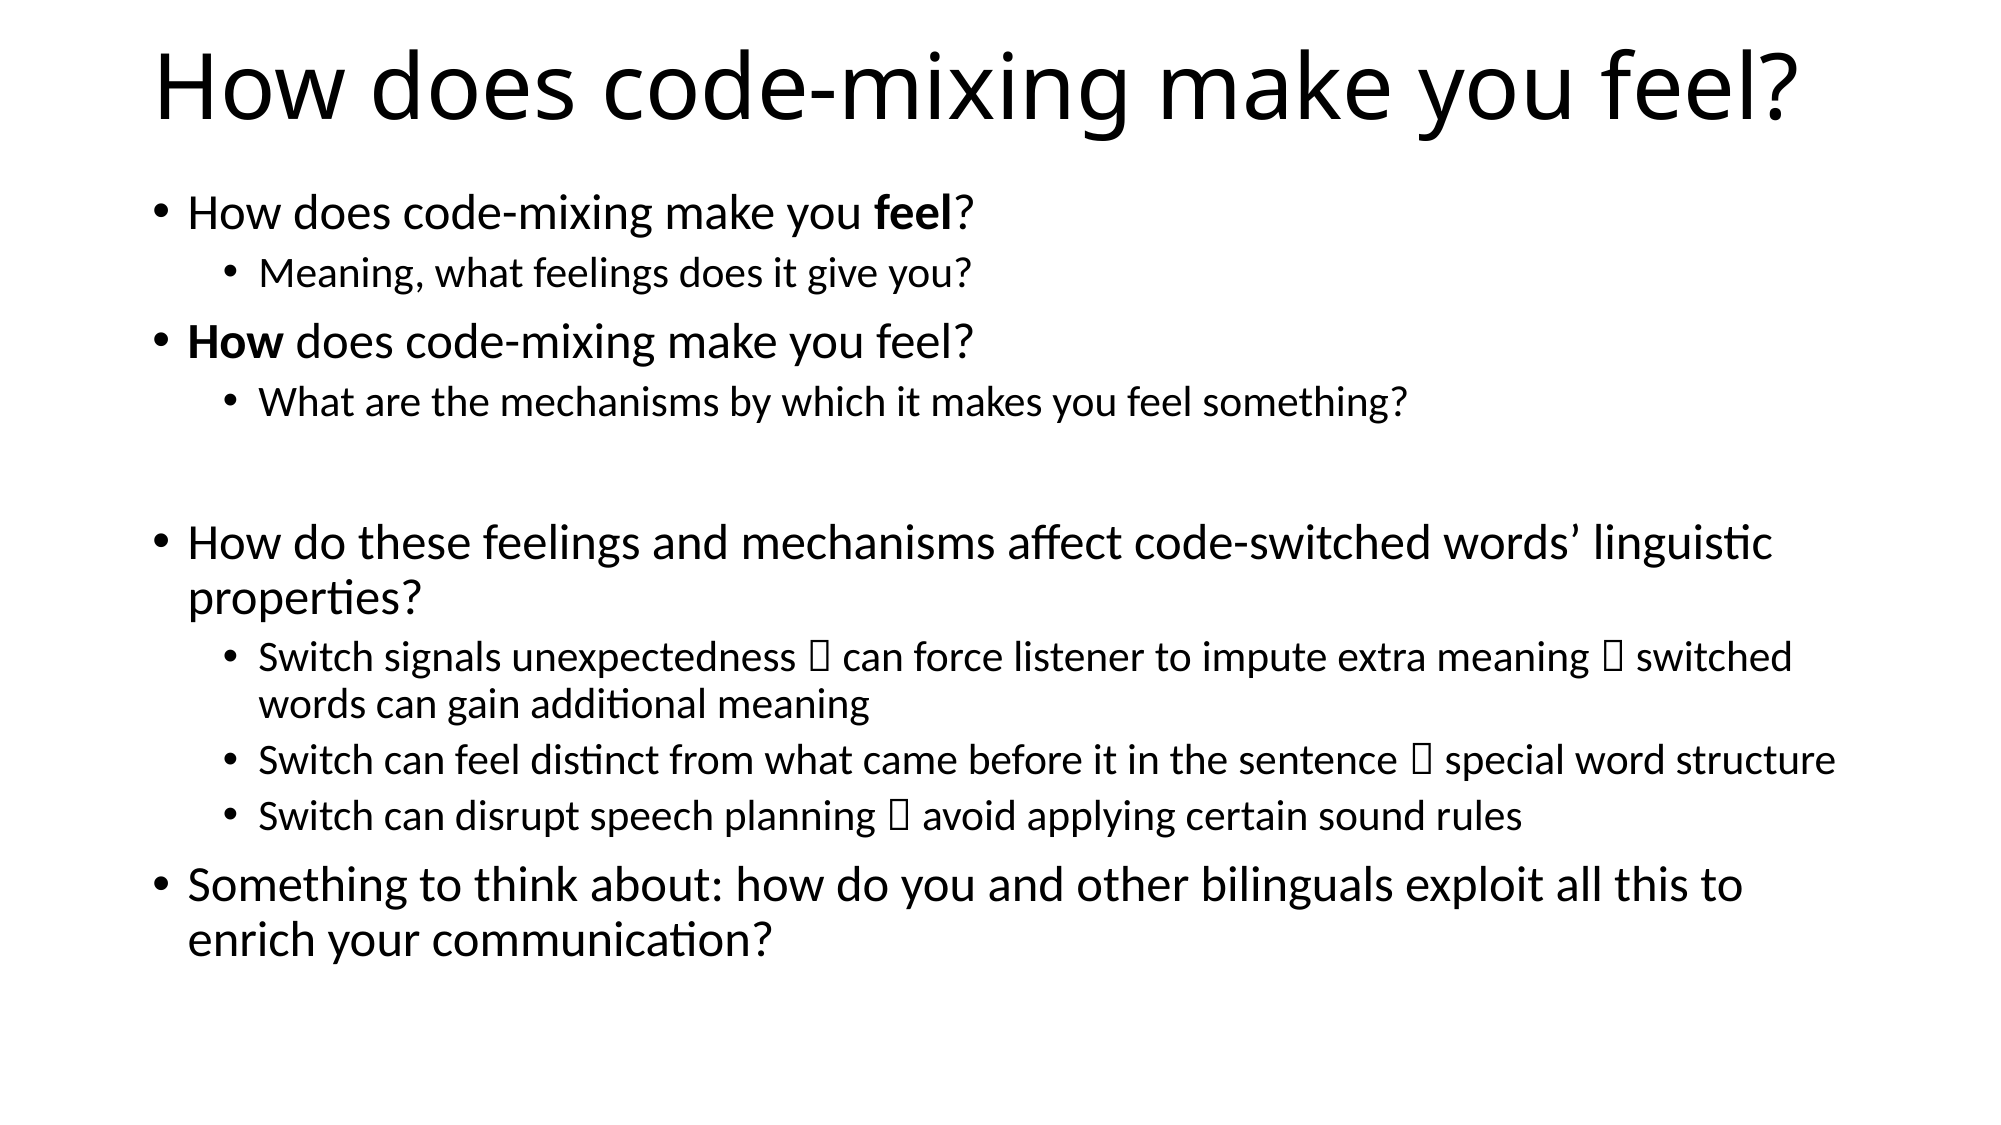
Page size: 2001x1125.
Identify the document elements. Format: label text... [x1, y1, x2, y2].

title How does code-mixing make you feel? [137, 29, 1863, 150]
list How does code-mixing make you feel? Meaning, what feelings does it give you? How does code-mixing make you feel? What are the mechanisms by which it makes you feel something? How do these feelings and mechanisms affect code-switched words’ linguistic properties? Switch signals unexpectedness  can force listener to impute extra meaning  switched words can gain additional meaning Switch can feel distinct from what came before it in the sentence  special word structure Switch can disrupt speech planning  avoid applying certain sound rules Something to think about: how do you and other bilinguals exploit all this to enrich your communication? [137, 178, 1863, 1014]
